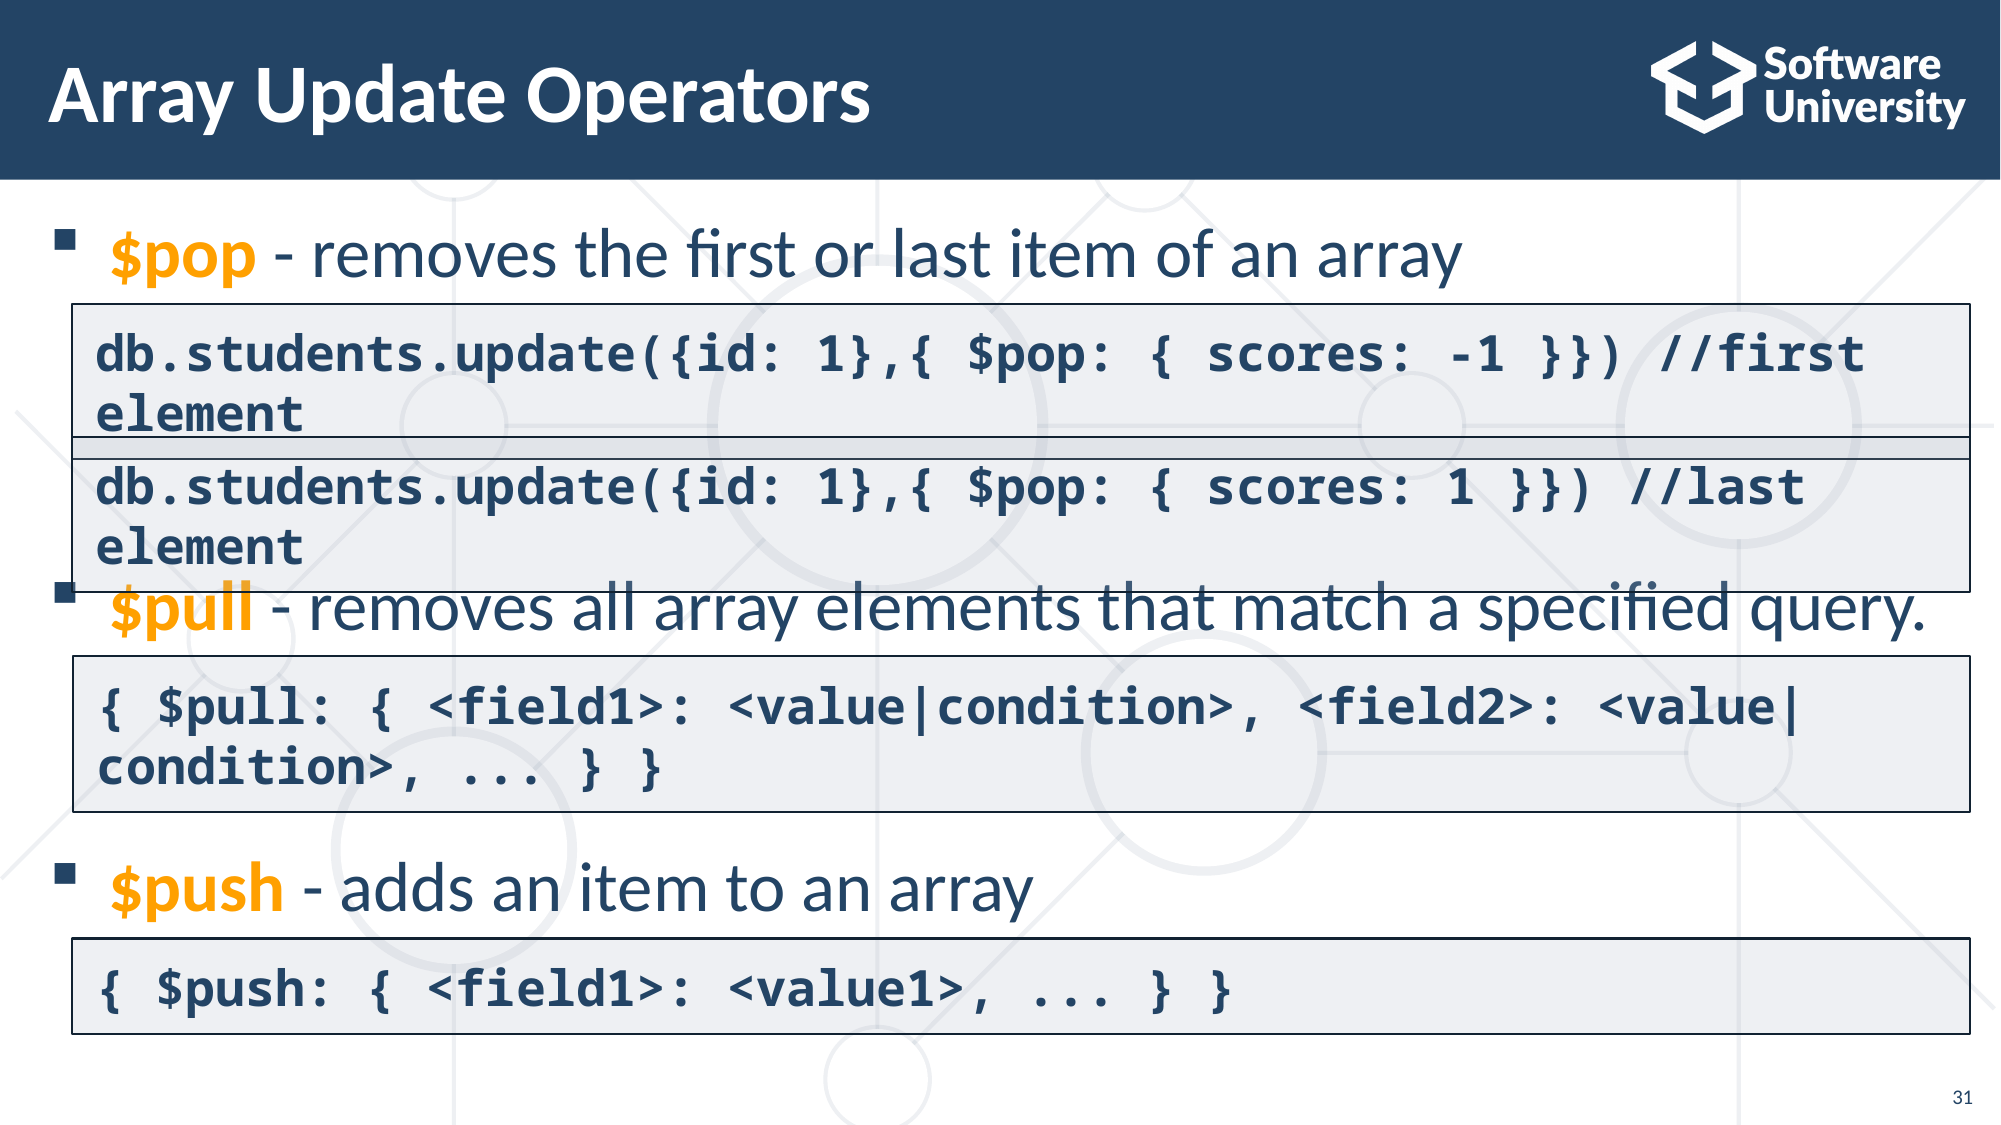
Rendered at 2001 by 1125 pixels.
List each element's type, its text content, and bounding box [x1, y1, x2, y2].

title Array Update Operators [31, 16, 1625, 162]
text_box { $push: { <field1>: <value1>, ... } } [72, 938, 1970, 1034]
slide_number 31 [1927, 1067, 1989, 1117]
text_box db.students.update({id: 1},{ $pop: { scores: 1 }}) //last element [72, 436, 1970, 593]
picture [1651, 41, 1966, 134]
list $pop - removes the first or last item of an array $pull - removes all array elements that match a specified query. $push - adds an item to an array [31, 196, 1970, 1104]
text_box db.students.update({id: 1},{ $pop: { scores: -1 }}) //first element [72, 304, 1970, 436]
text_box { $pull: { <field1>: <value|condition>, <field2>: <value|condition>, ... } } [72, 656, 1970, 812]
